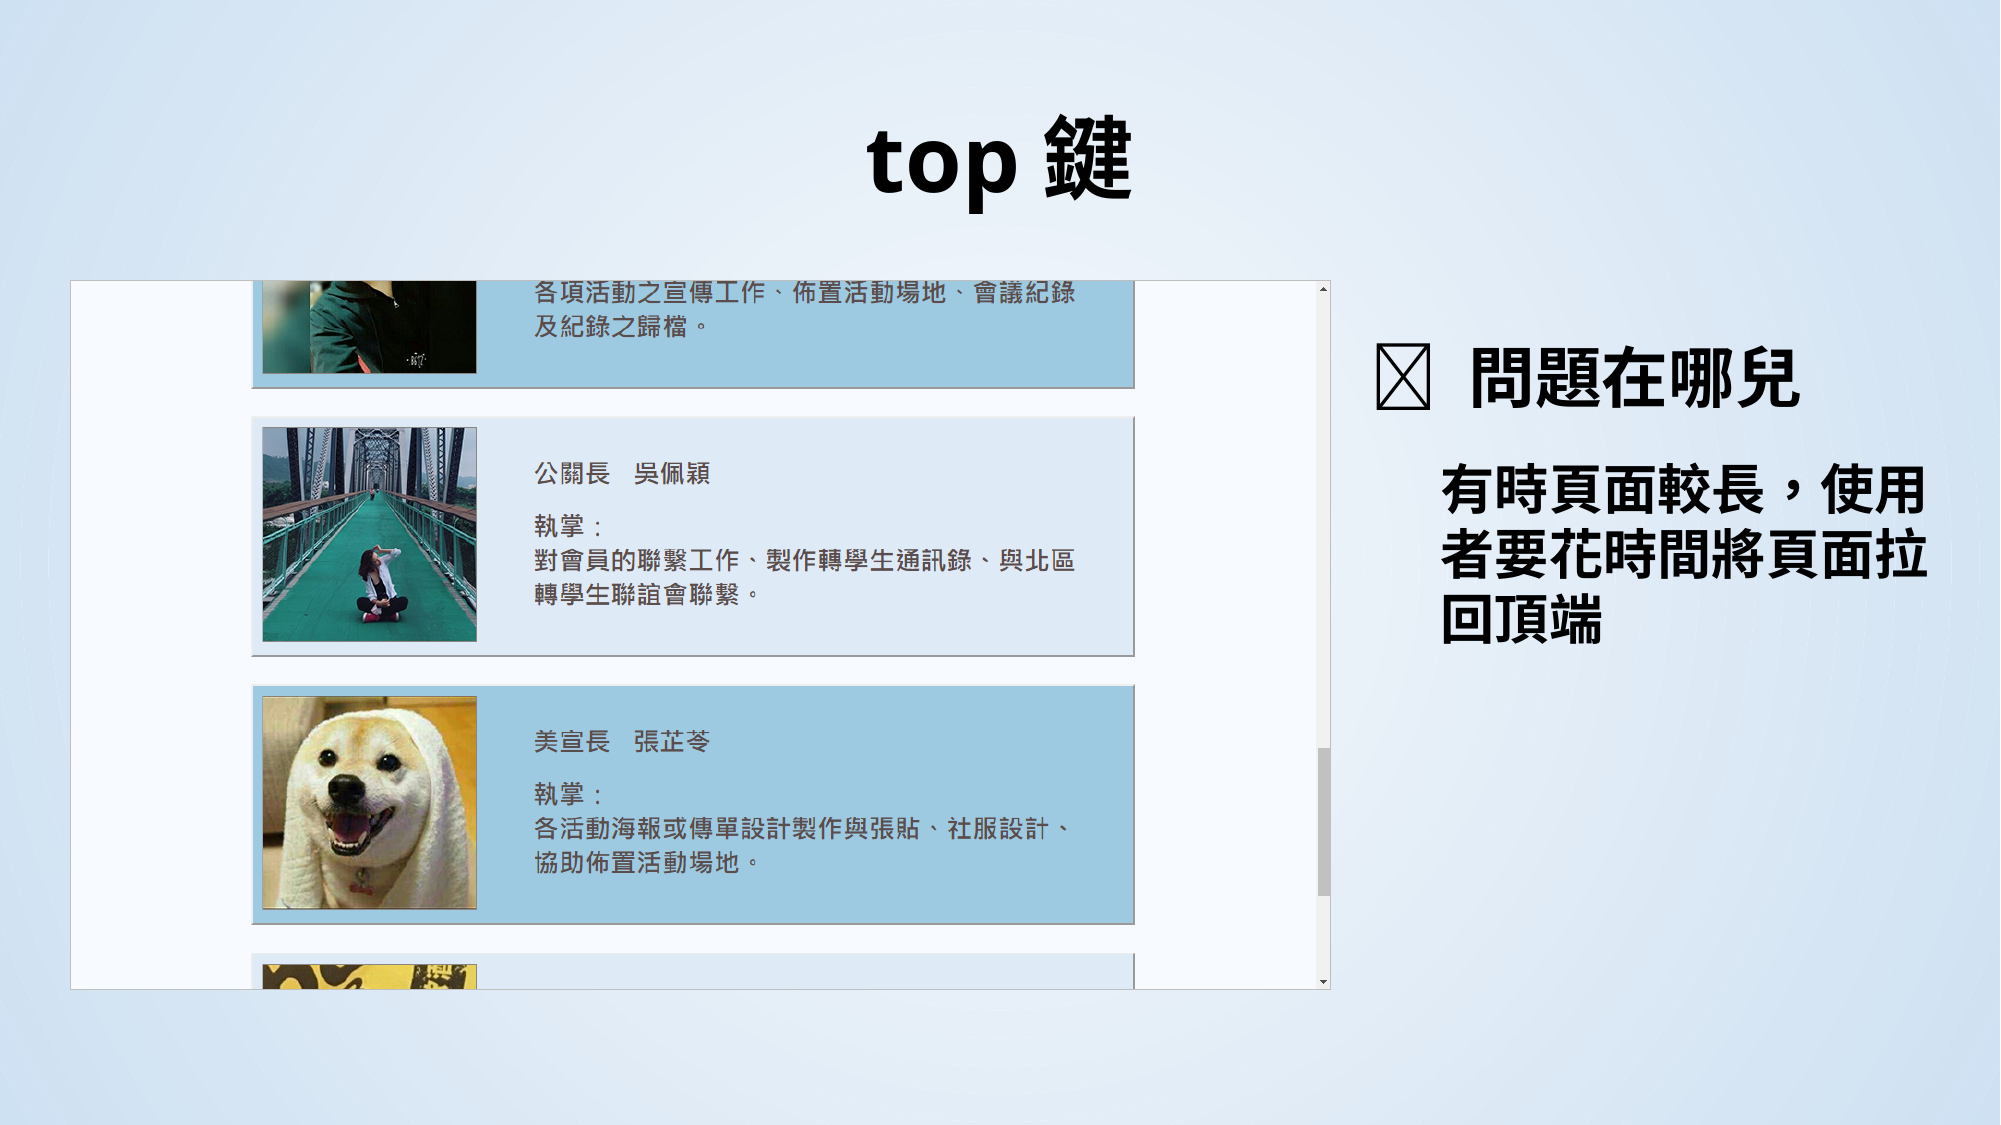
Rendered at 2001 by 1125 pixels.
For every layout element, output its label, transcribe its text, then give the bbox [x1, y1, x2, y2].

text_box 有時頁面較長，使用者要花時間將頁面拉回頂端 [1426, 448, 1946, 658]
text_box top鍵 [785, 93, 1215, 218]
text_box  問題在哪兒 [1355, 328, 1832, 424]
picture [70, 280, 1331, 990]
